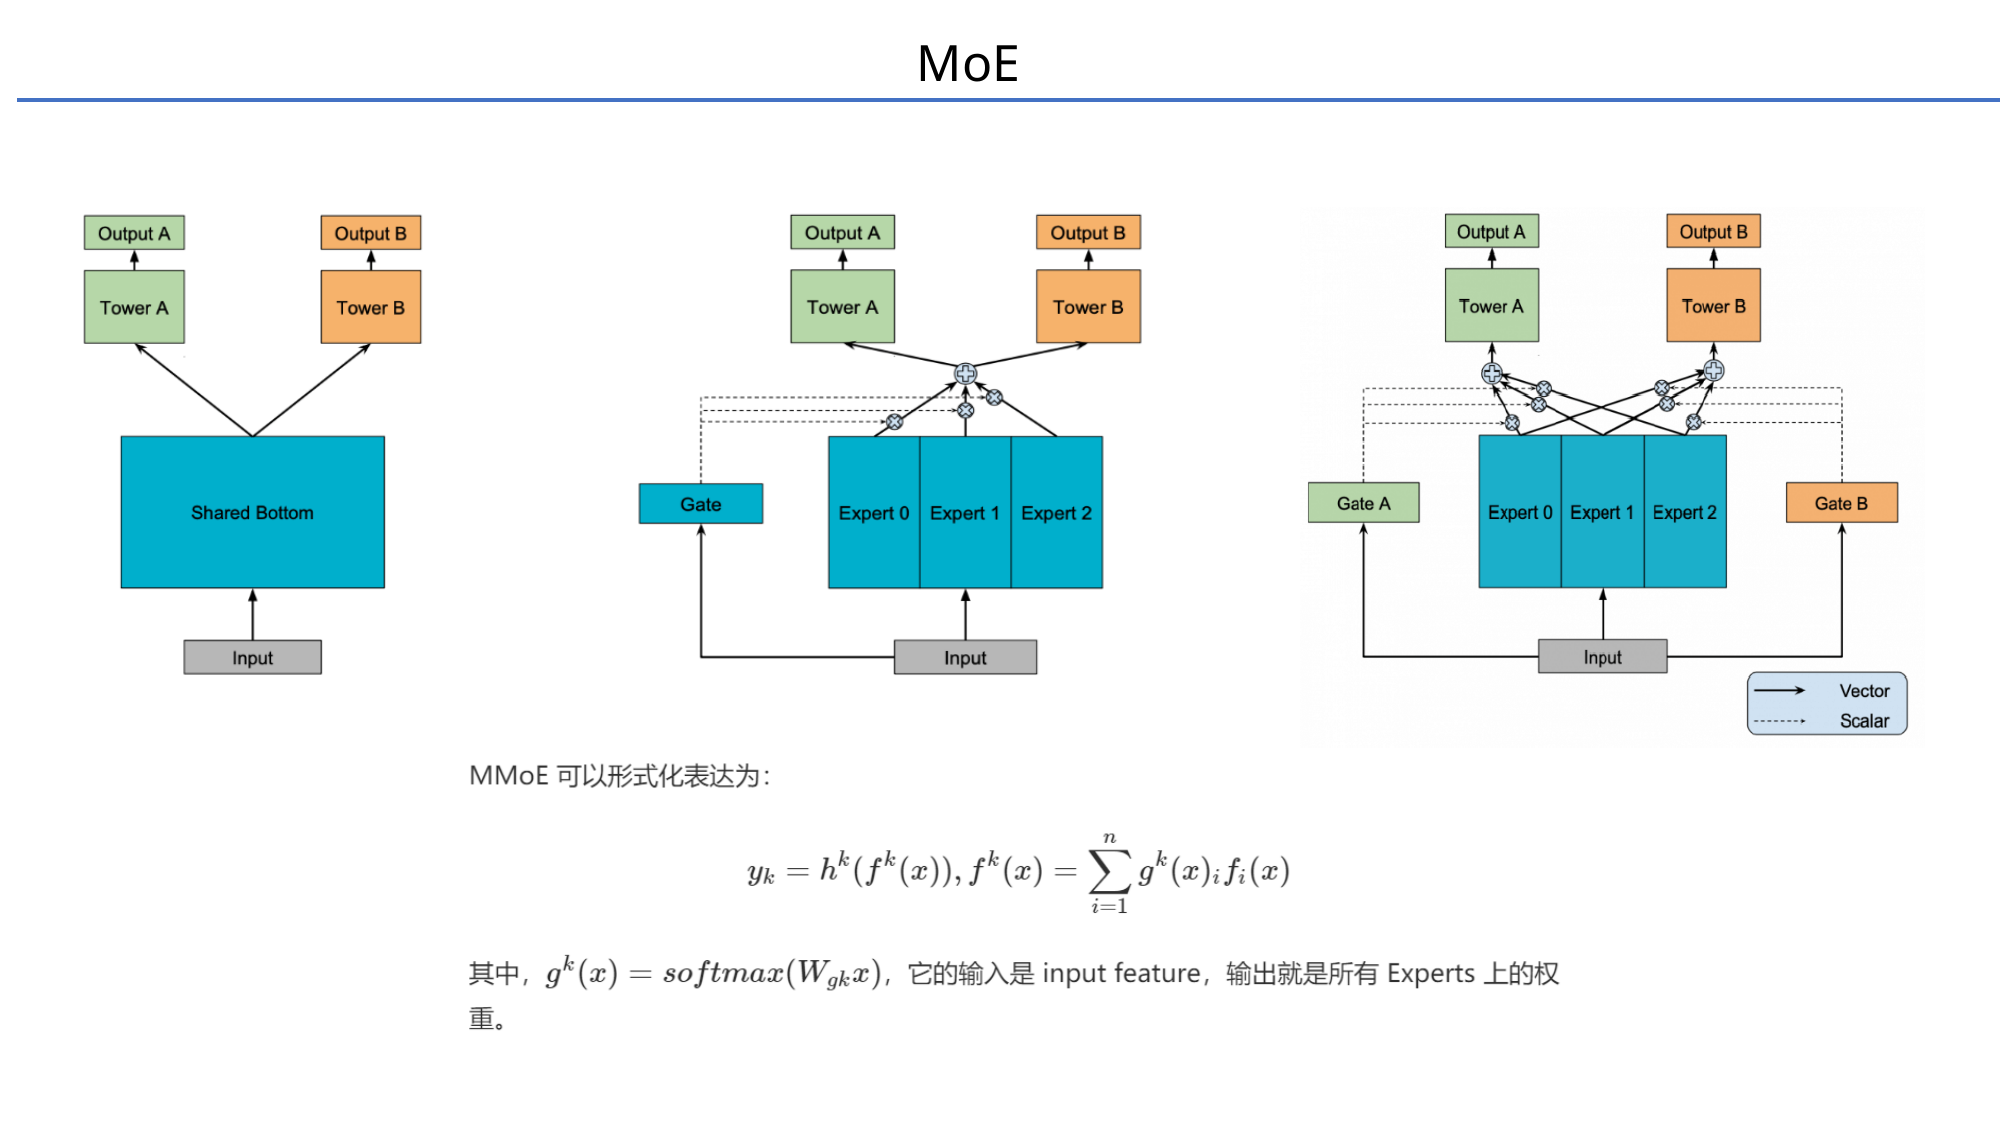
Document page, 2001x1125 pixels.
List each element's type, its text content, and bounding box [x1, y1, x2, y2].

picture [447, 752, 1587, 1049]
text_box MoE [902, 24, 1036, 99]
picture [5, 146, 2000, 748]
